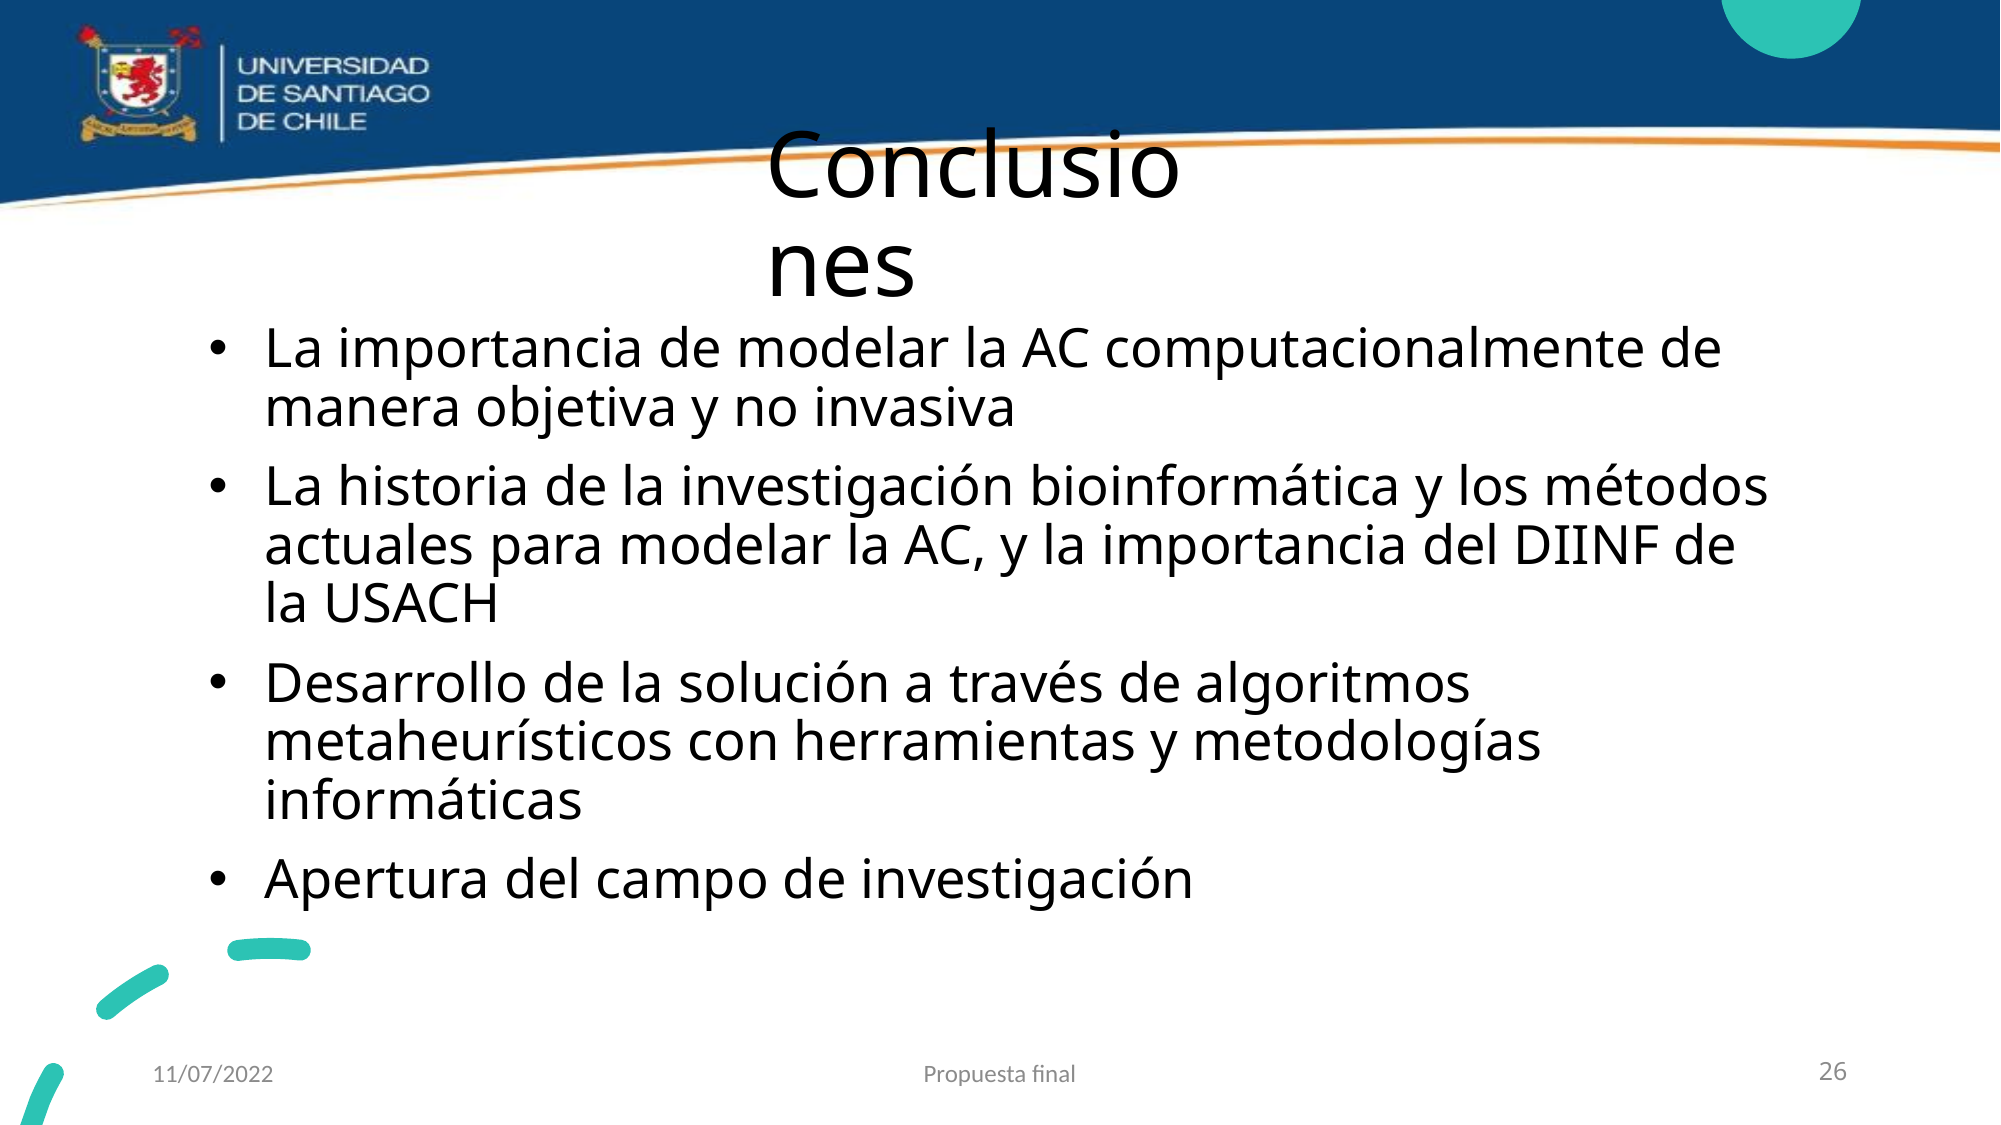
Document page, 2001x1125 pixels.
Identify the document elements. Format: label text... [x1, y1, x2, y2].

picture [0, 0, 2000, 1125]
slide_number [137, 1042, 588, 1103]
list La importancia de modelar la AC computacionalmente de manera objetiva y no invasiva La historia de la investigación bioinformática y los métodos actuales para modelar la AC, y la importancia del DIINF de la USACH Desarrollo de la solución a través de algoritmos metaheurísticos con herramientas y metodologías informáticas Apertura del campo de investigación [193, 313, 1806, 947]
title Conclusiones [750, 108, 1250, 313]
slide_number 26 [1412, 1042, 1863, 1103]
footer Propuesta final [662, 1042, 1338, 1103]
